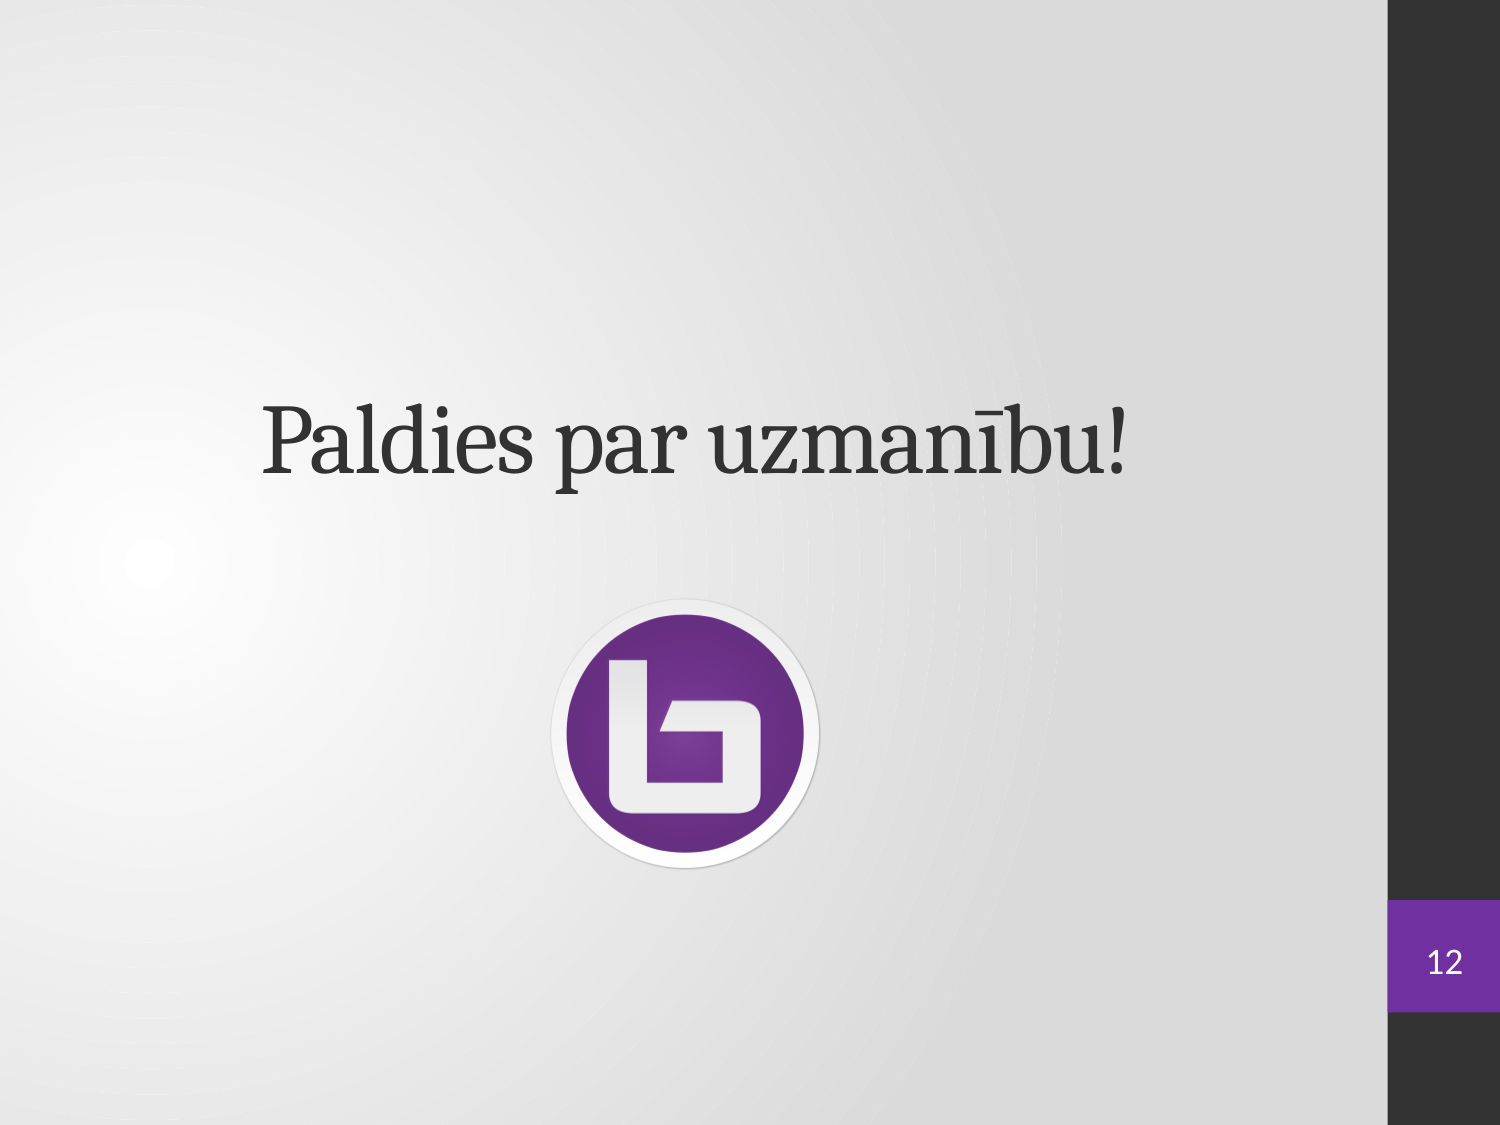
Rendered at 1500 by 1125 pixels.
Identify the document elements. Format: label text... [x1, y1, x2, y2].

title Paldies par uzmanību! [53, 339, 1341, 528]
slide_number 12 [1397, 925, 1492, 994]
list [548, 597, 822, 871]
